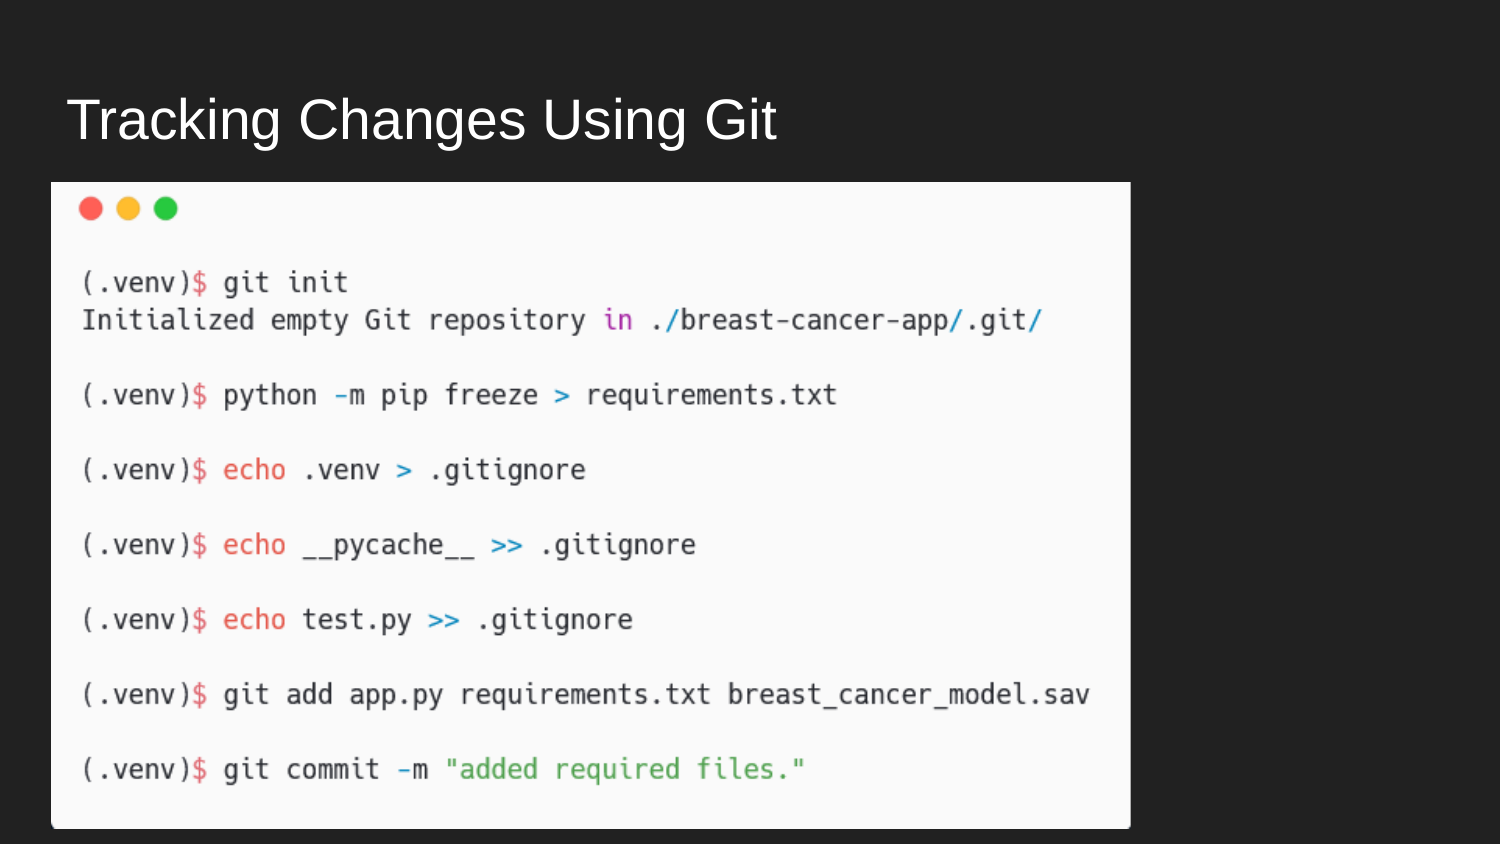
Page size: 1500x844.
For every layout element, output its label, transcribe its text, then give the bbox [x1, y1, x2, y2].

picture [50, 182, 1131, 830]
title Tracking Changes Using Git [51, 72, 1449, 167]
